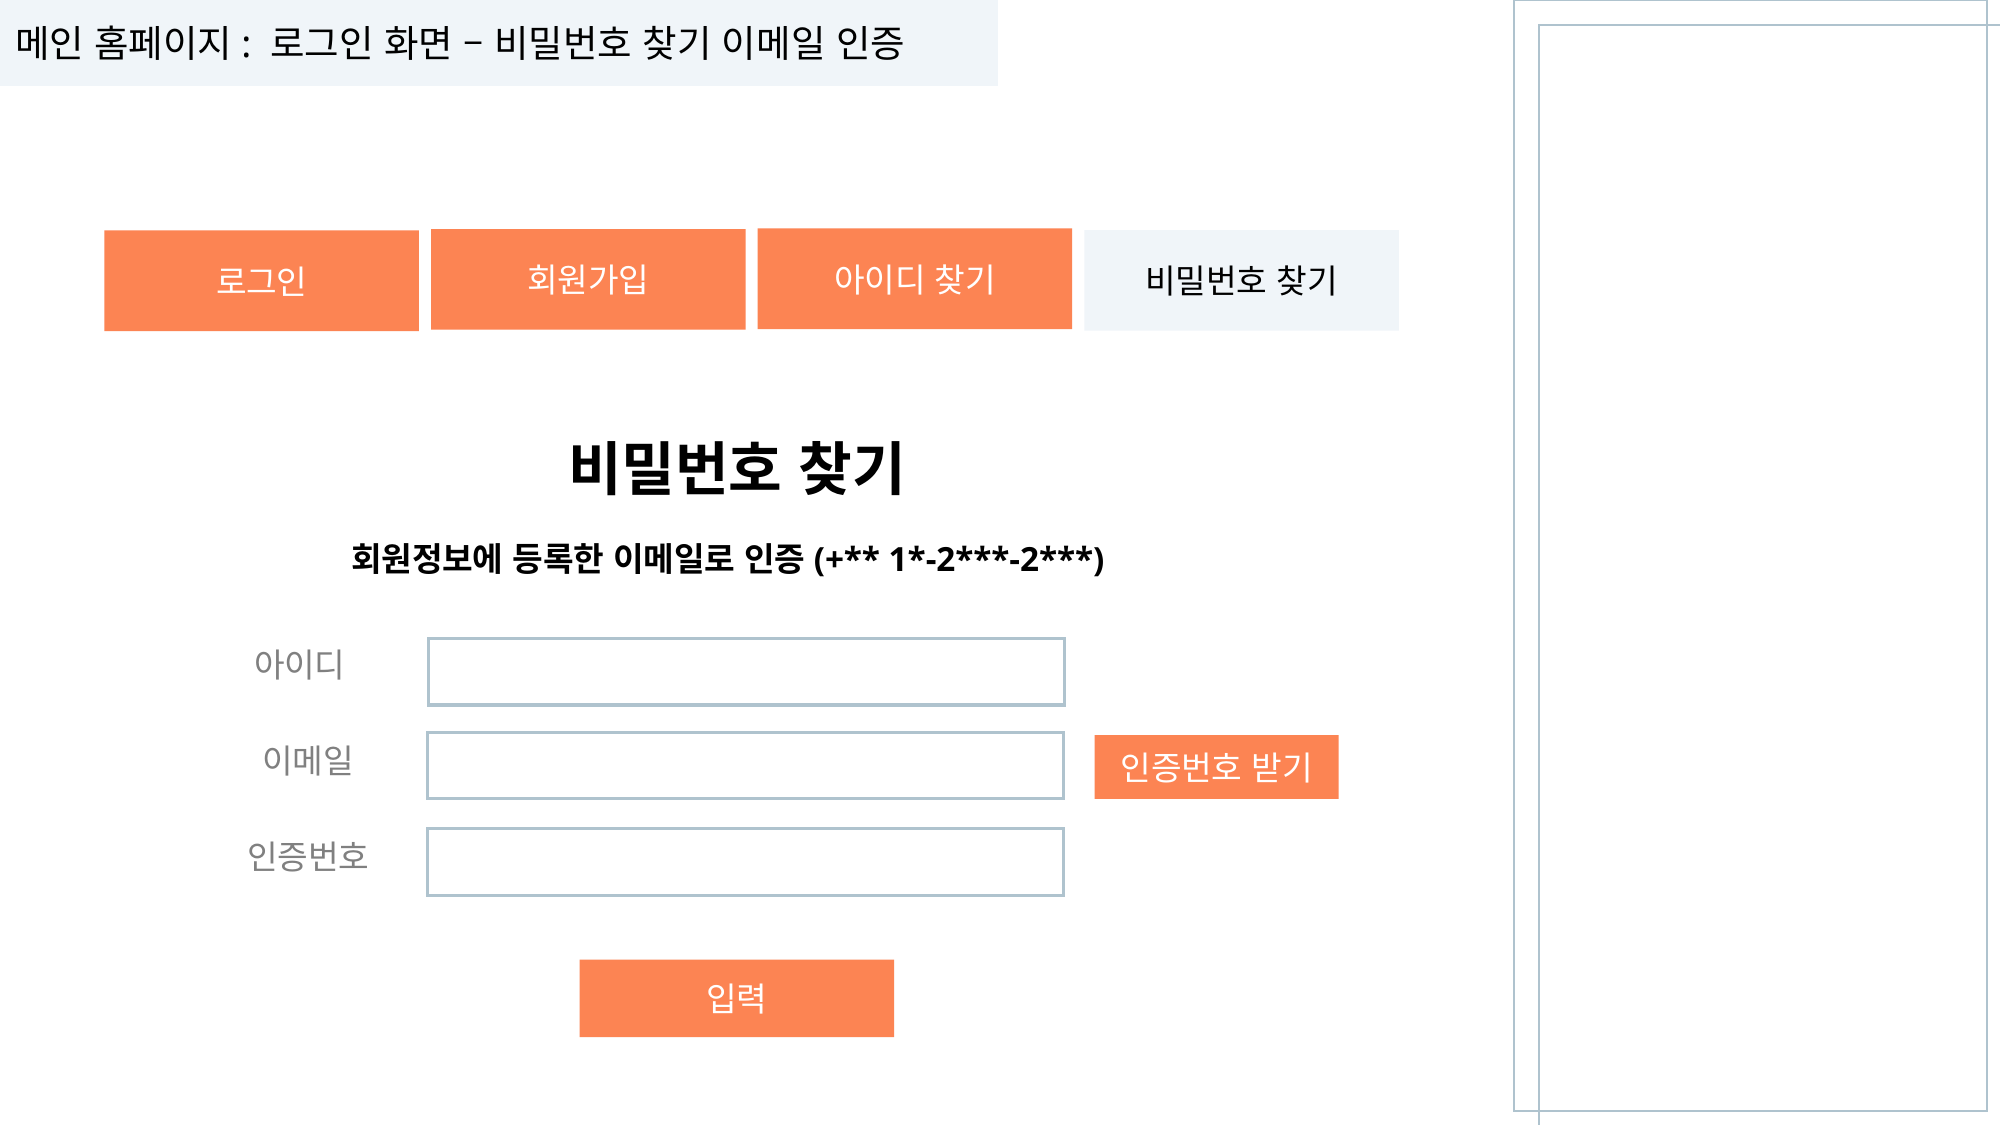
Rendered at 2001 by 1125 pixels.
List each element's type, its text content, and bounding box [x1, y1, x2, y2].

text_box [1513, 0, 1988, 1112]
text_box 인증번호 [213, 819, 404, 893]
text_box 아이디 [227, 627, 373, 702]
text_box [428, 637, 1066, 706]
text_box [427, 731, 1064, 800]
text_box [427, 828, 1064, 897]
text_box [104, 228, 1399, 332]
text_box 인증번호 받기 [1094, 734, 1340, 800]
text_box [1538, 24, 2000, 1125]
text_box 메인 홈페이지: 로그인 화면 – 비밀번호 찾기 이메일 인증 [0, 0, 998, 86]
text_box 입력 [579, 959, 895, 1038]
text_box 회원정보에 등록한 이메일로 인증(+** 1*-2***-2***) [248, 521, 1208, 596]
text_box 이메일 [213, 723, 404, 798]
text_box 비밀번호 찾기 [539, 430, 935, 504]
